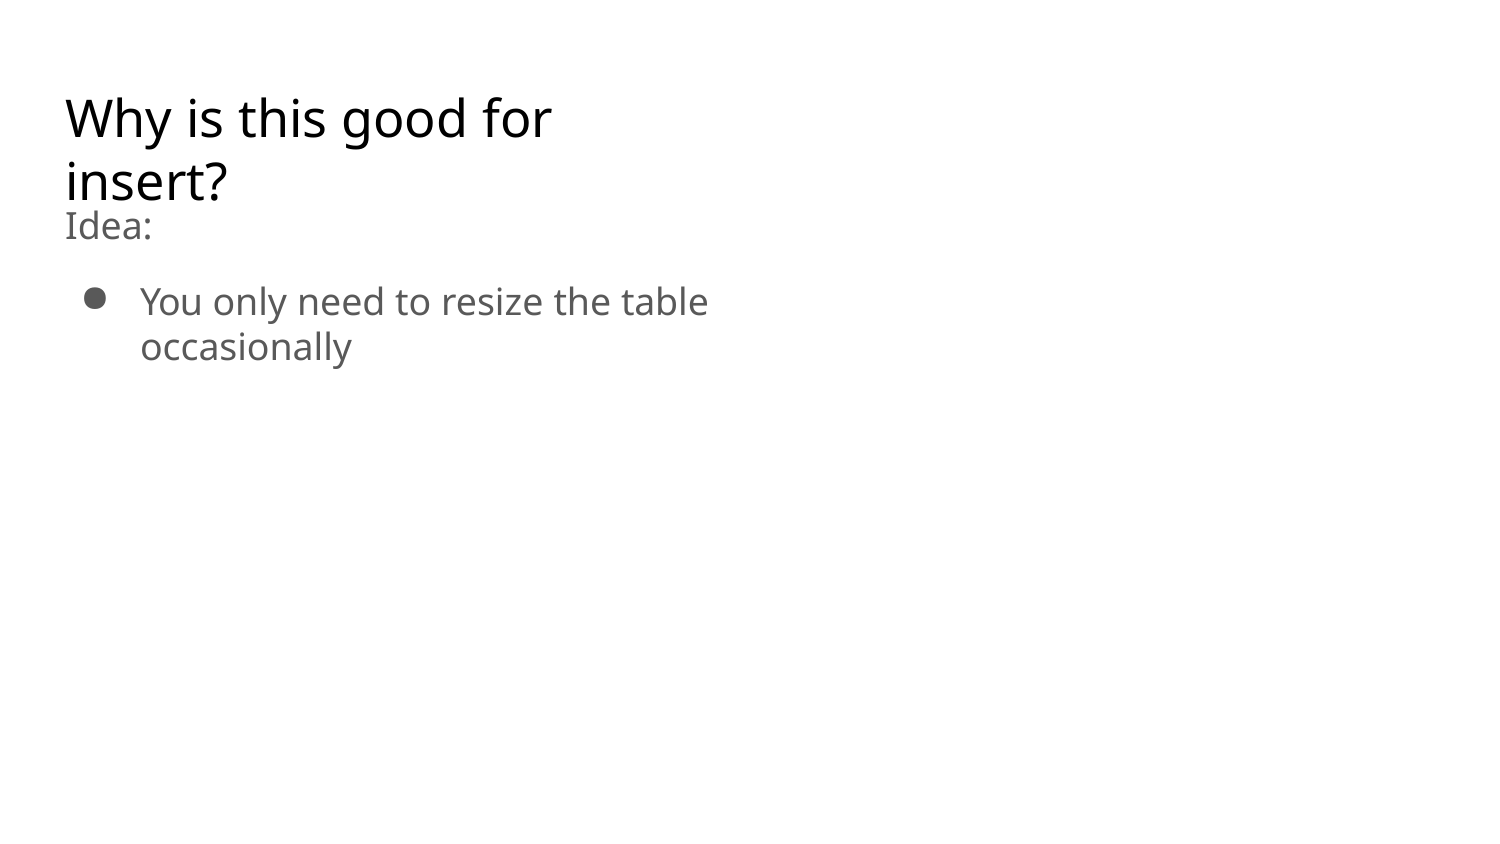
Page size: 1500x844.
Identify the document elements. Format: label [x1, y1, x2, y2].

title [63, 82, 700, 199]
text_box [63, 199, 899, 369]
